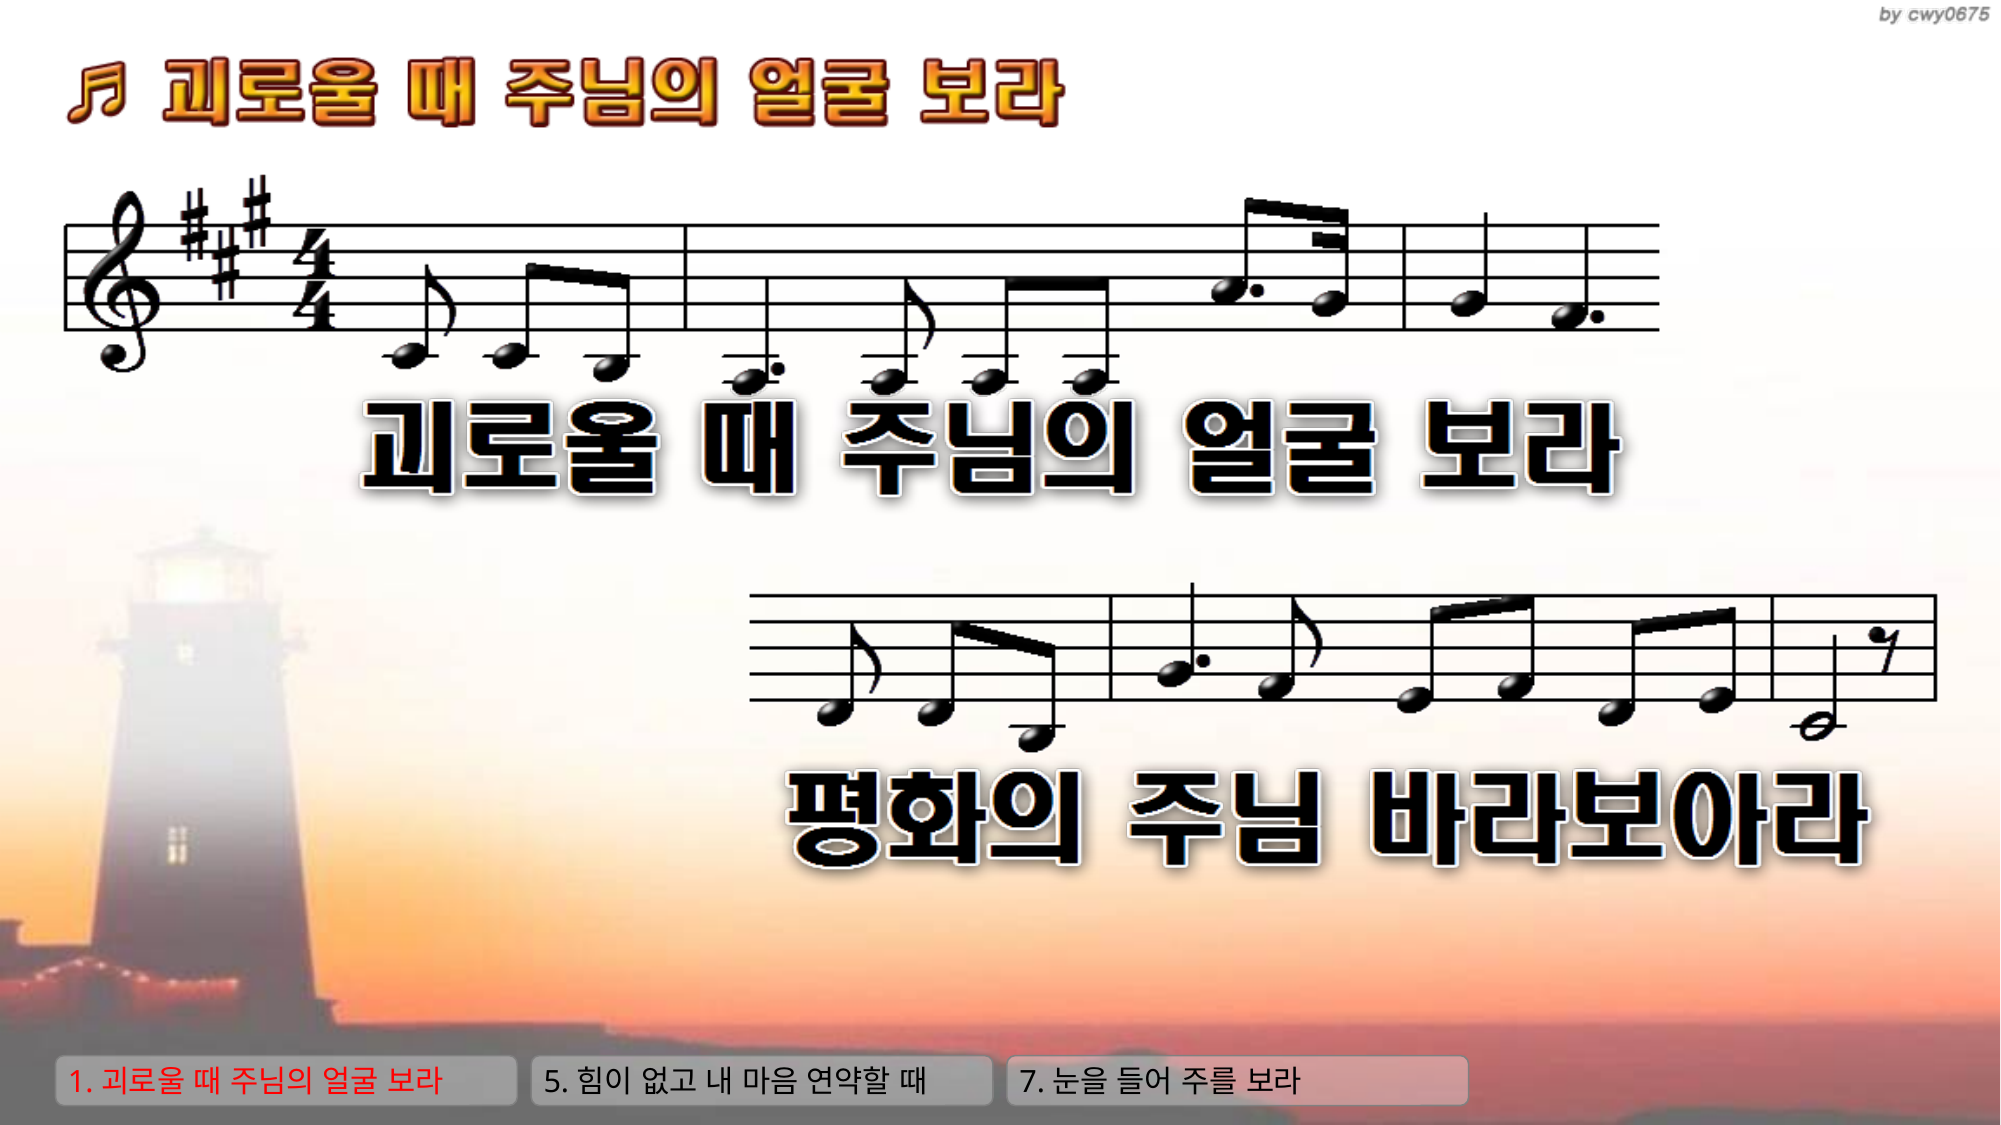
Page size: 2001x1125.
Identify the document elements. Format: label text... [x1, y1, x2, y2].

picture [0, 0, 2001, 1125]
text_box 5.힘이 없고 내 마음 연약할 때 [531, 1065, 994, 1106]
text_box 1.괴로울 때 주님의 얼굴 보라 [55, 1065, 518, 1106]
text_box 7.눈을 들어 주를 보라 [1006, 1065, 1469, 1106]
